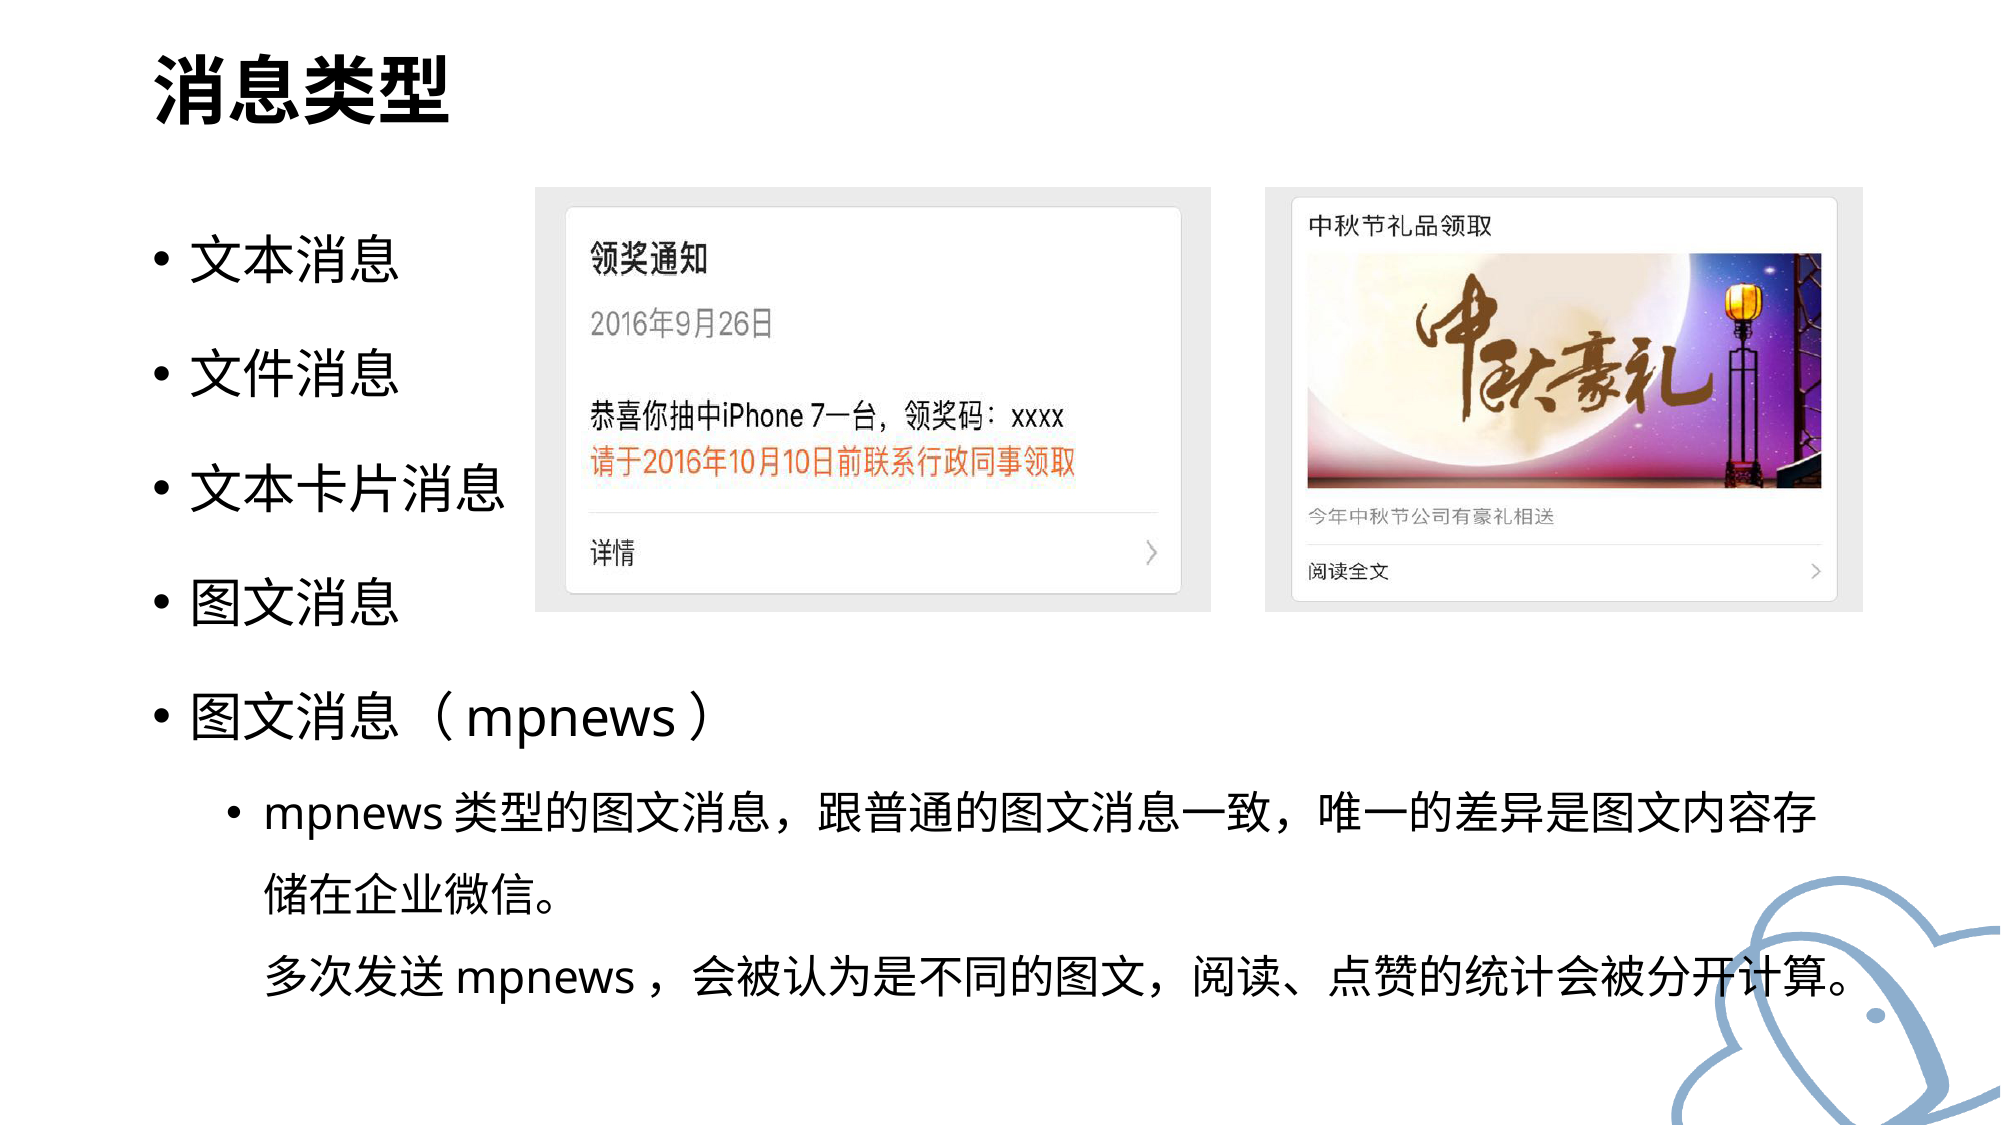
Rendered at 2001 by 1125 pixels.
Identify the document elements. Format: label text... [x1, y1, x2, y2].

title 消息类型 [137, 30, 1863, 158]
list 文本消息 文件消息 文本卡片消息 图文消息 图文消息（mpnews） mpnews类型的图文消息，跟普通的图文消息一致，唯一的差异是图文内容存储在企业微信。 多次发送mpnews，会被认为是不同的图文，阅读、点赞的统计会被分开计算。 [137, 187, 1863, 1014]
picture [1264, 187, 1863, 612]
picture [535, 187, 1211, 612]
picture [1671, 876, 2001, 1125]
